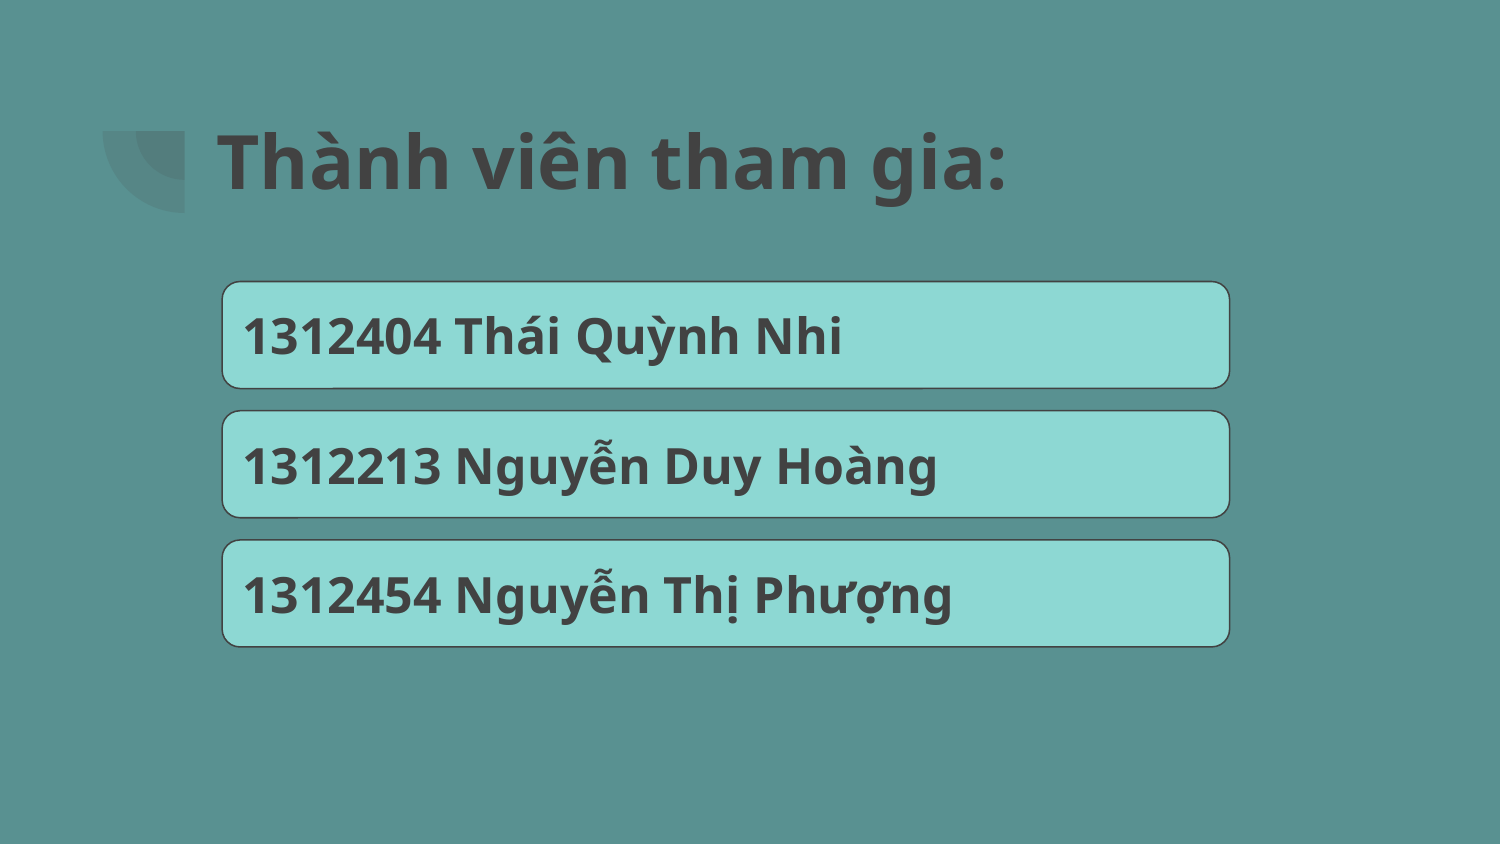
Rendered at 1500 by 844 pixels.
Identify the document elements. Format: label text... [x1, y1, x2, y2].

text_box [221, 281, 1230, 648]
title Thành viên tham gia: [201, 99, 1355, 225]
